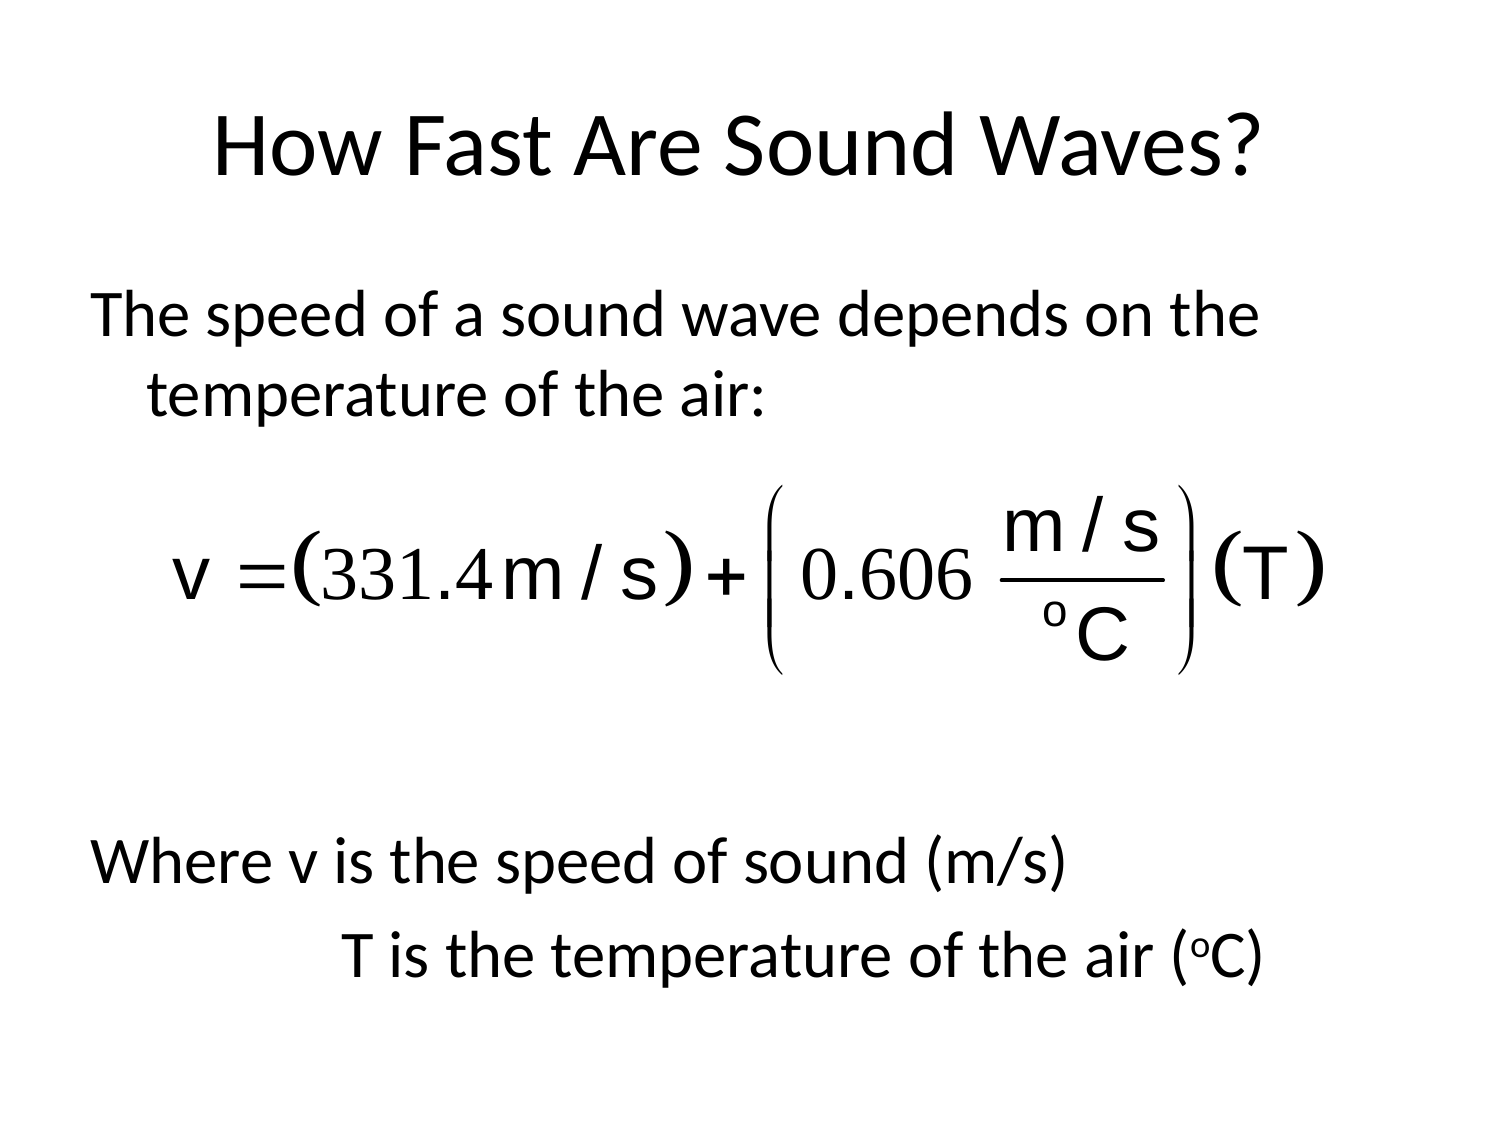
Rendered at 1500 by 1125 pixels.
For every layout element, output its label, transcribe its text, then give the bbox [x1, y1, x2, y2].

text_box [159, 467, 1336, 690]
title How Fast Are Sound Waves? [75, 45, 1425, 233]
list The speed of a sound wave depends on the temperature of the air: Where v is the speed of sound (m/s) T is the temperature of the air (oC) [75, 262, 1425, 1005]
